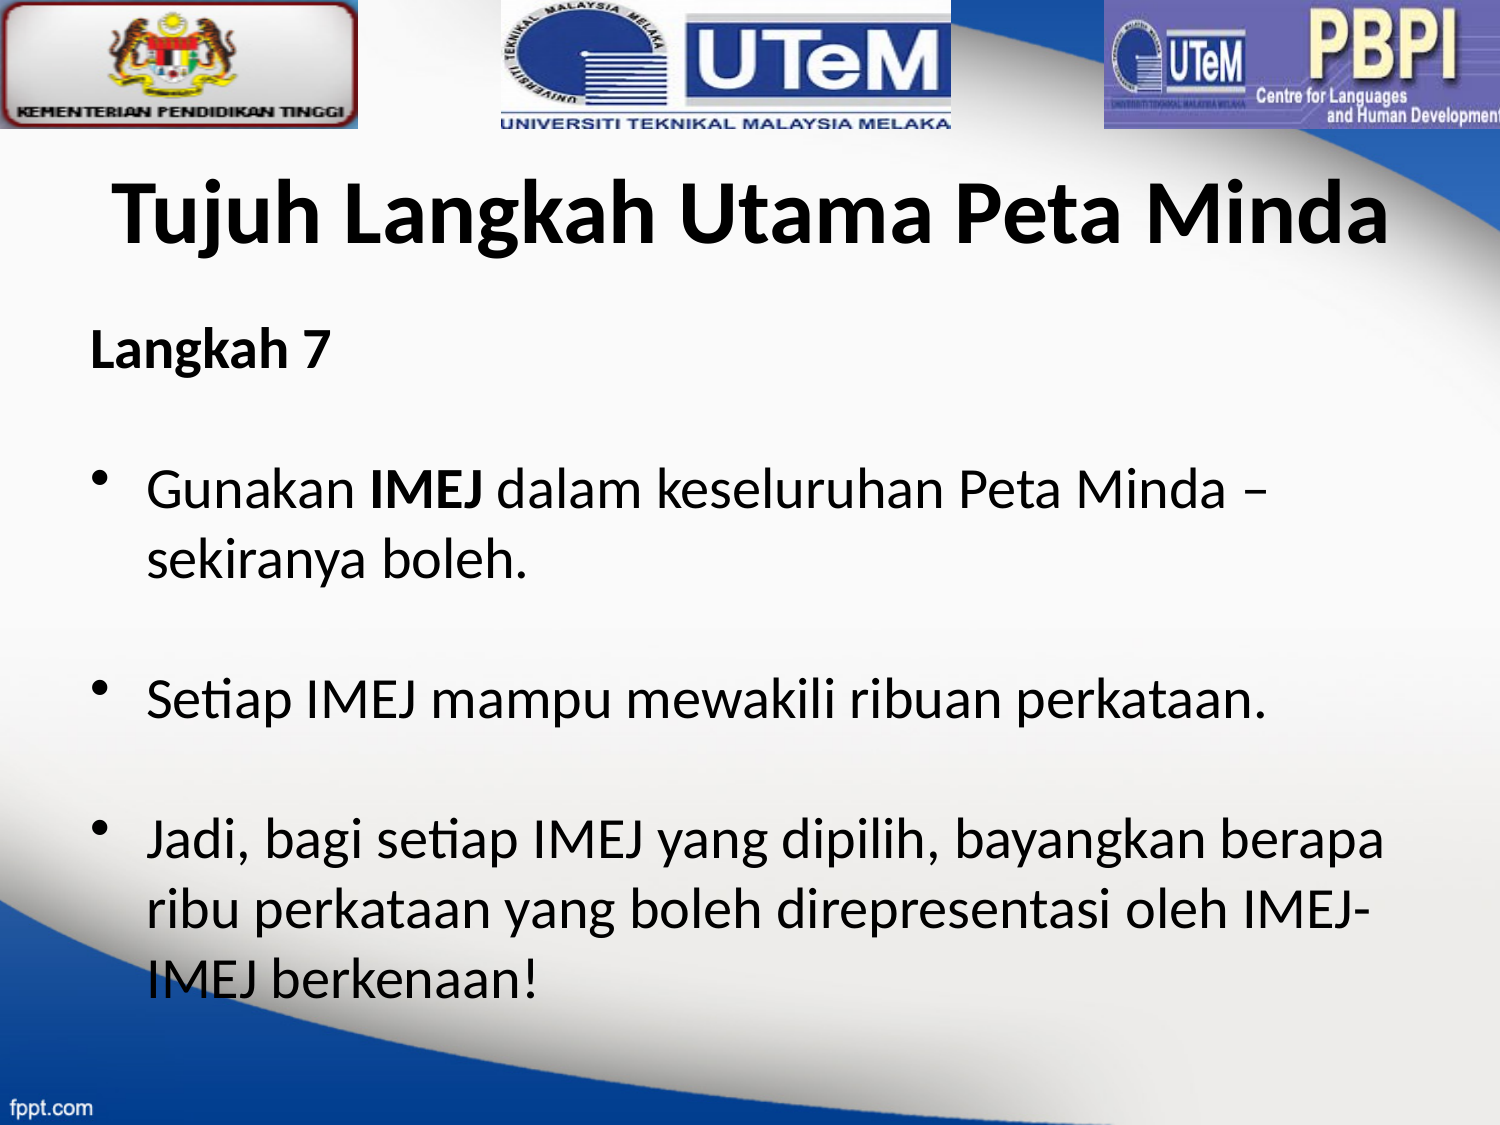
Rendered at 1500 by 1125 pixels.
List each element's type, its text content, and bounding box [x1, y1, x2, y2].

list Langkah 7 Gunakan IMEJ dalam keseluruhan Peta Minda – sekiranya boleh. Setiap IMEJ mampu mewakili ribuan perkataan. Jadi, bagi setiap IMEJ yang dipilih, bayangkan berapa ribu perkataan yang boleh direpresentasi oleh IMEJ-IMEJ berkenaan! [74, 302, 1426, 947]
title Tujuh Langkah Utama Peta Minda [76, 113, 1428, 302]
picture [0, 0, 1500, 1125]
